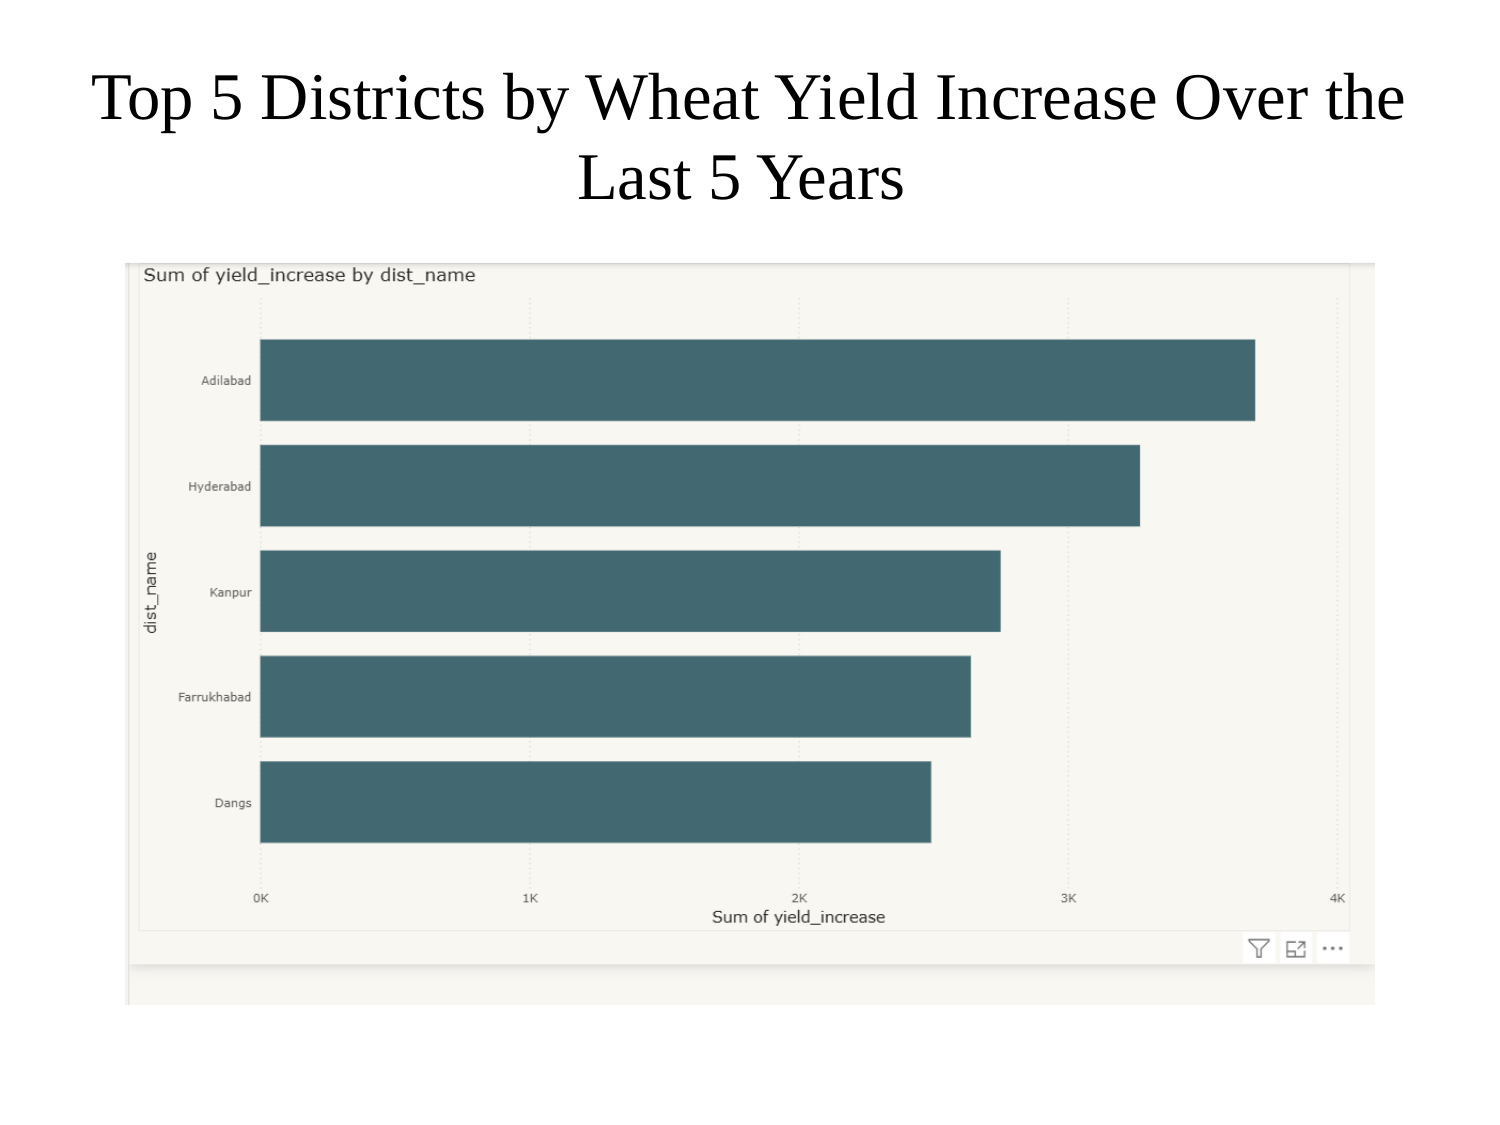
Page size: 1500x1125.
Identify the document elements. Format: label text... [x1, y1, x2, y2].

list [124, 262, 1376, 1006]
title Top 5 Districts by Wheat Yield Increase Over the Last 5 Years [75, 79, 1425, 267]
